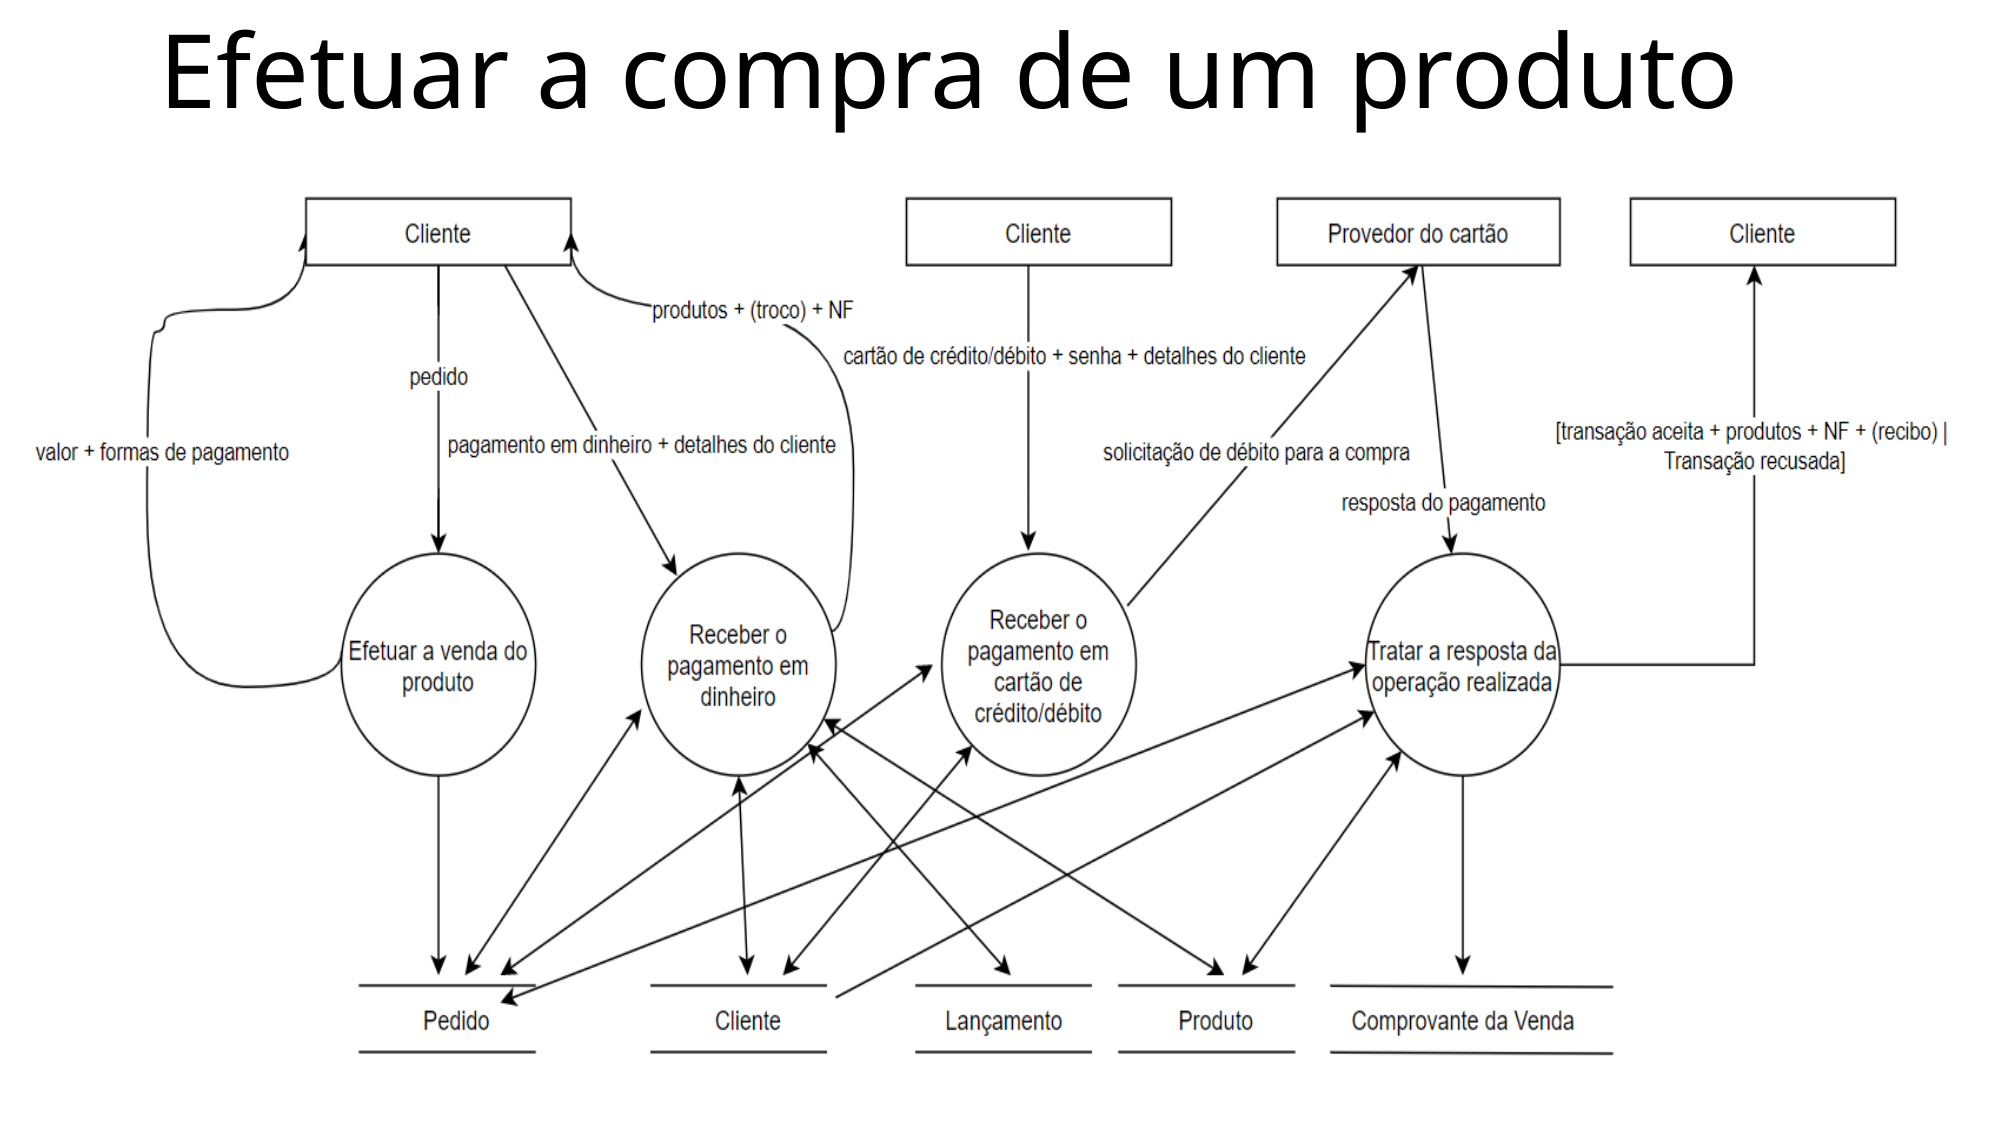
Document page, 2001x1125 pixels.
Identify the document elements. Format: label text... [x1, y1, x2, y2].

title Efetuar a compra de um produto [144, 10, 1754, 138]
picture [30, 138, 1961, 1077]
